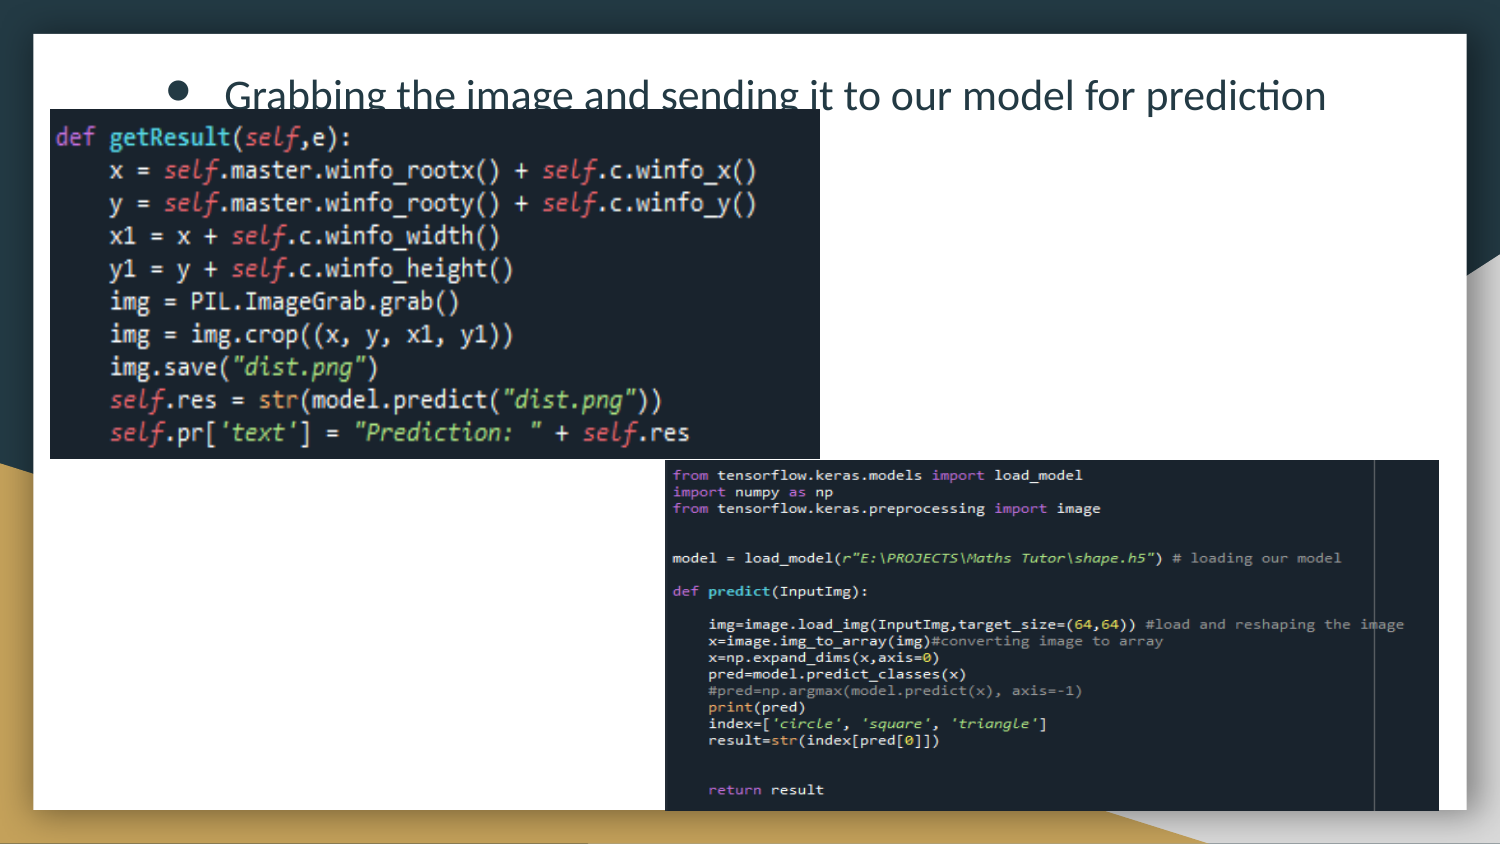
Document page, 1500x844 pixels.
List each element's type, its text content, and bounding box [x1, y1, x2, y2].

list Grabbing the image and sending it to our model for prediction [134, 43, 1366, 171]
picture [49, 109, 1440, 811]
